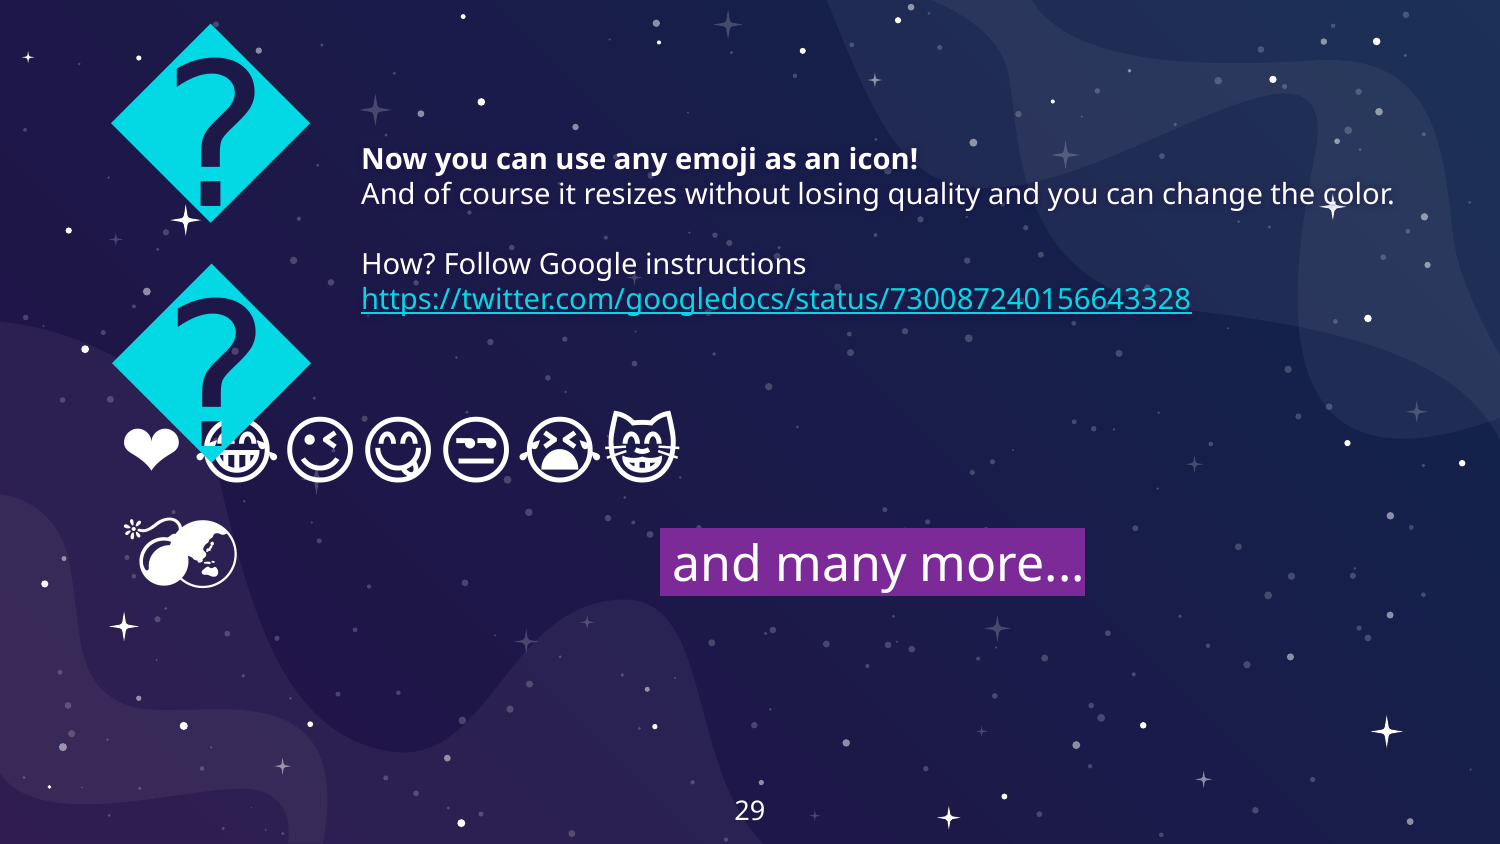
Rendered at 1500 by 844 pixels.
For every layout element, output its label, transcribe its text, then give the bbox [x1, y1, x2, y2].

text_box 😉 [93, 140, 331, 353]
text_box ✋👆👉👍👤👦👧👨👩👪💃🏃💑❤😂😉😋😒😭👶😸🐟🍒🍔💣📌📖🔨🎃🎈🎨🏈🏰🌏🔌🔑 and many more... [120, 389, 1322, 812]
list Now you can use any emoji as an icon! And of course it resizes without losing quality and you can change the color. How? Follow Google instructions https://twitter.com/googledocs/status/730087240156643328 [361, 140, 1426, 330]
slide_number ‹#› [705, 779, 795, 844]
